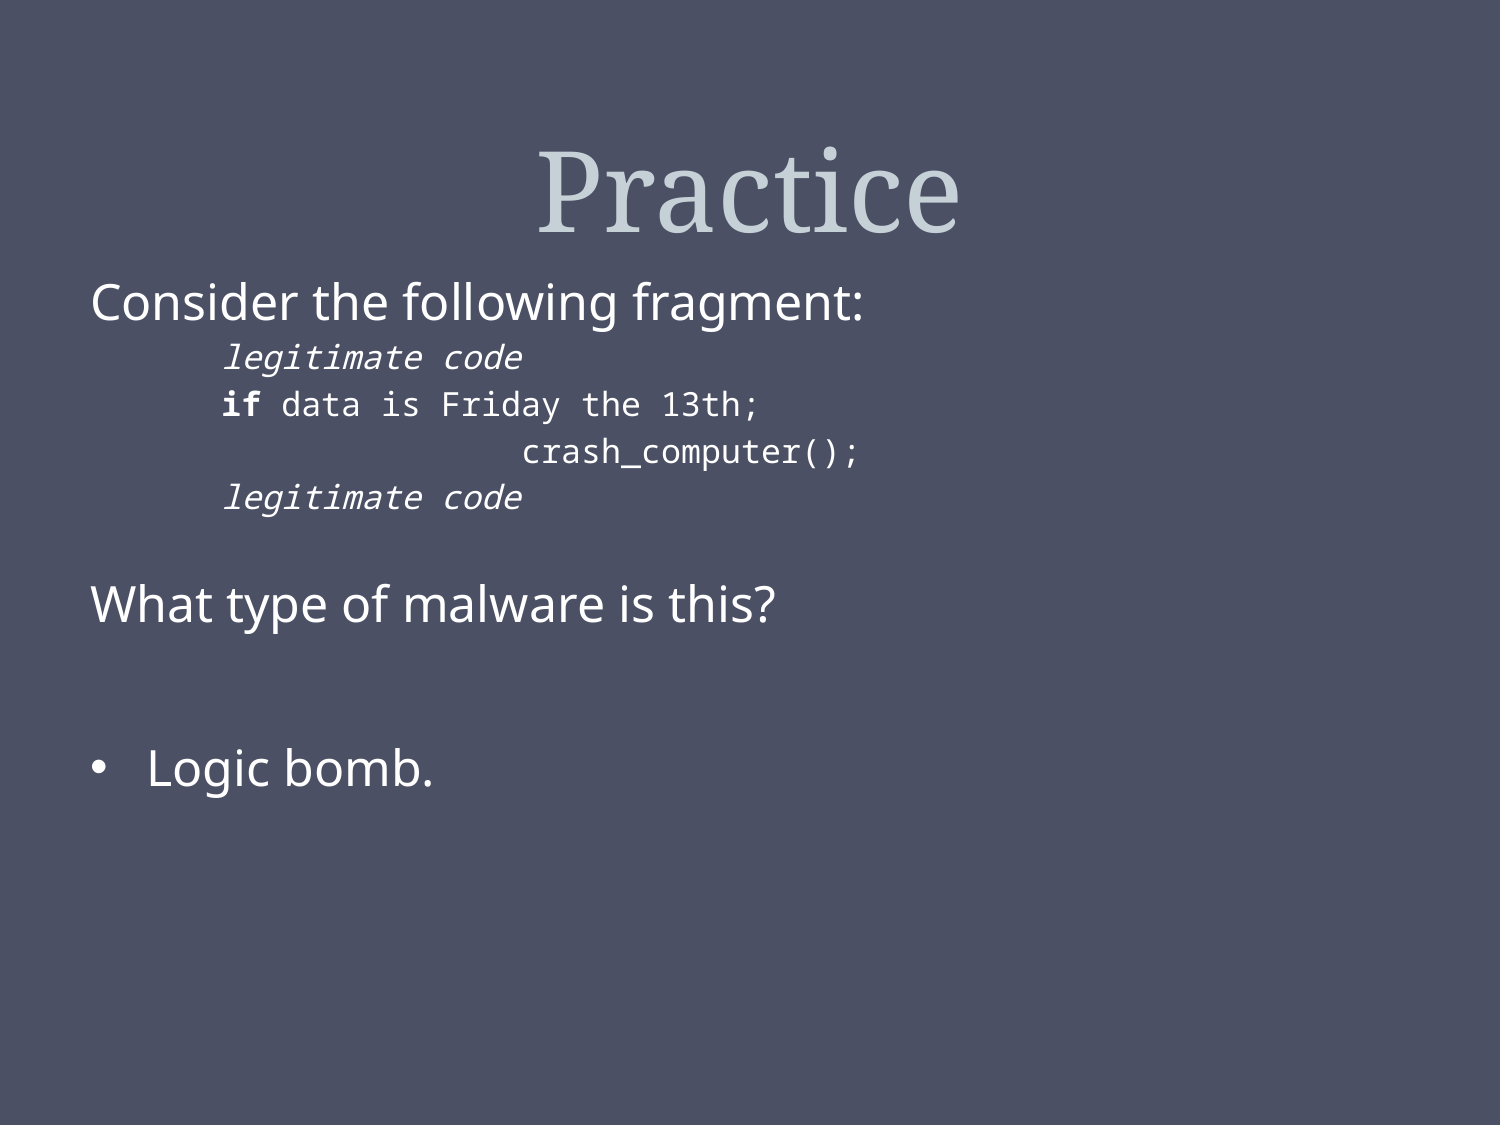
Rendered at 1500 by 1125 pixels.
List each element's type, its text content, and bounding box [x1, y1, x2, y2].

list Consider the following fragment: legitimate code if data is Friday the 13th; crash_computer(); legitimate code What type of malware is this? Logic bomb. [75, 262, 1425, 1005]
title Practice [75, 0, 1425, 262]
